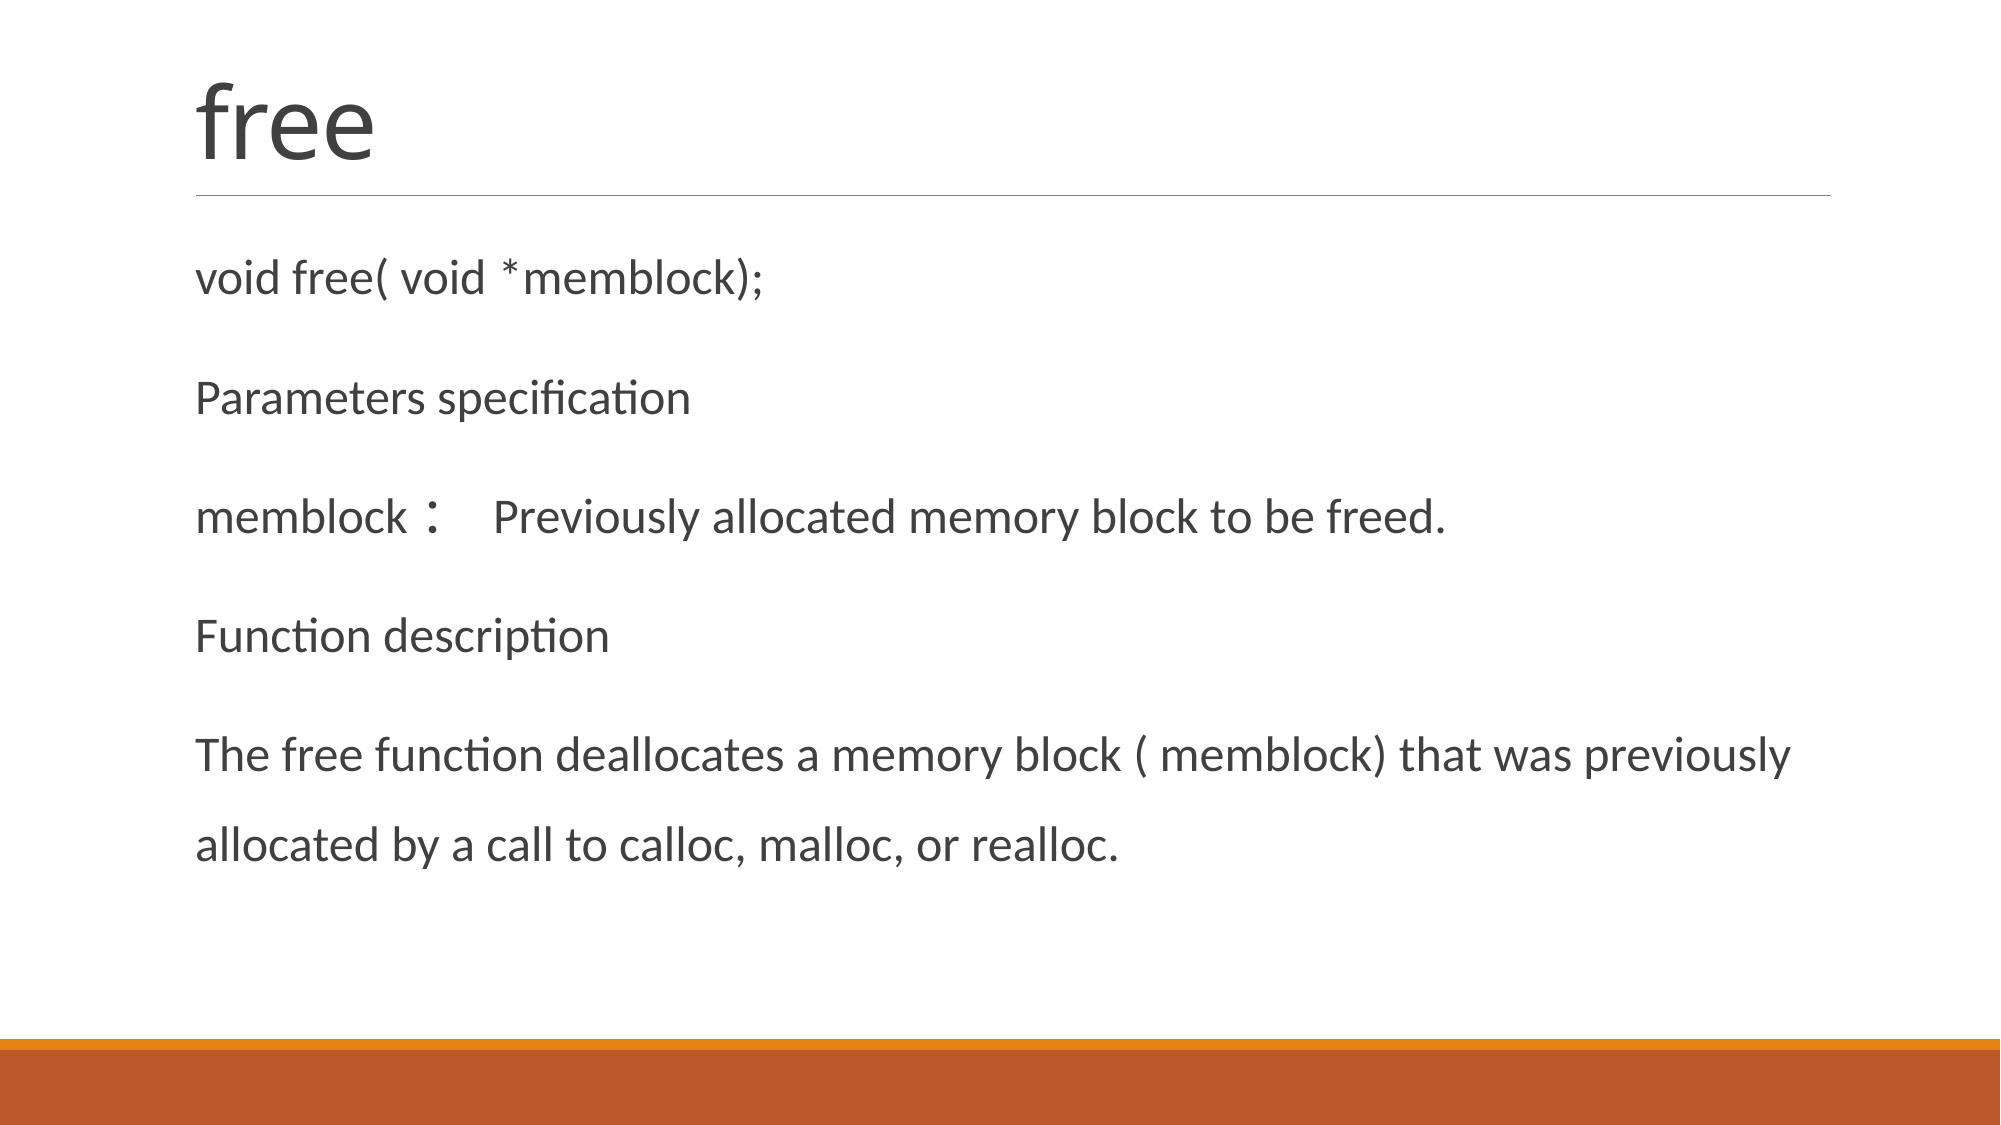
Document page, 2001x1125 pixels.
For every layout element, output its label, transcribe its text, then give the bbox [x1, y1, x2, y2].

title free [180, 47, 1830, 188]
list void free( void *memblock); Parameters specification memblock： Previously allocated memory block to be freed. Function description The free function deallocates a memory block ( memblock) that was previously allocated by a call to calloc, malloc, or realloc. [180, 207, 1830, 1013]
